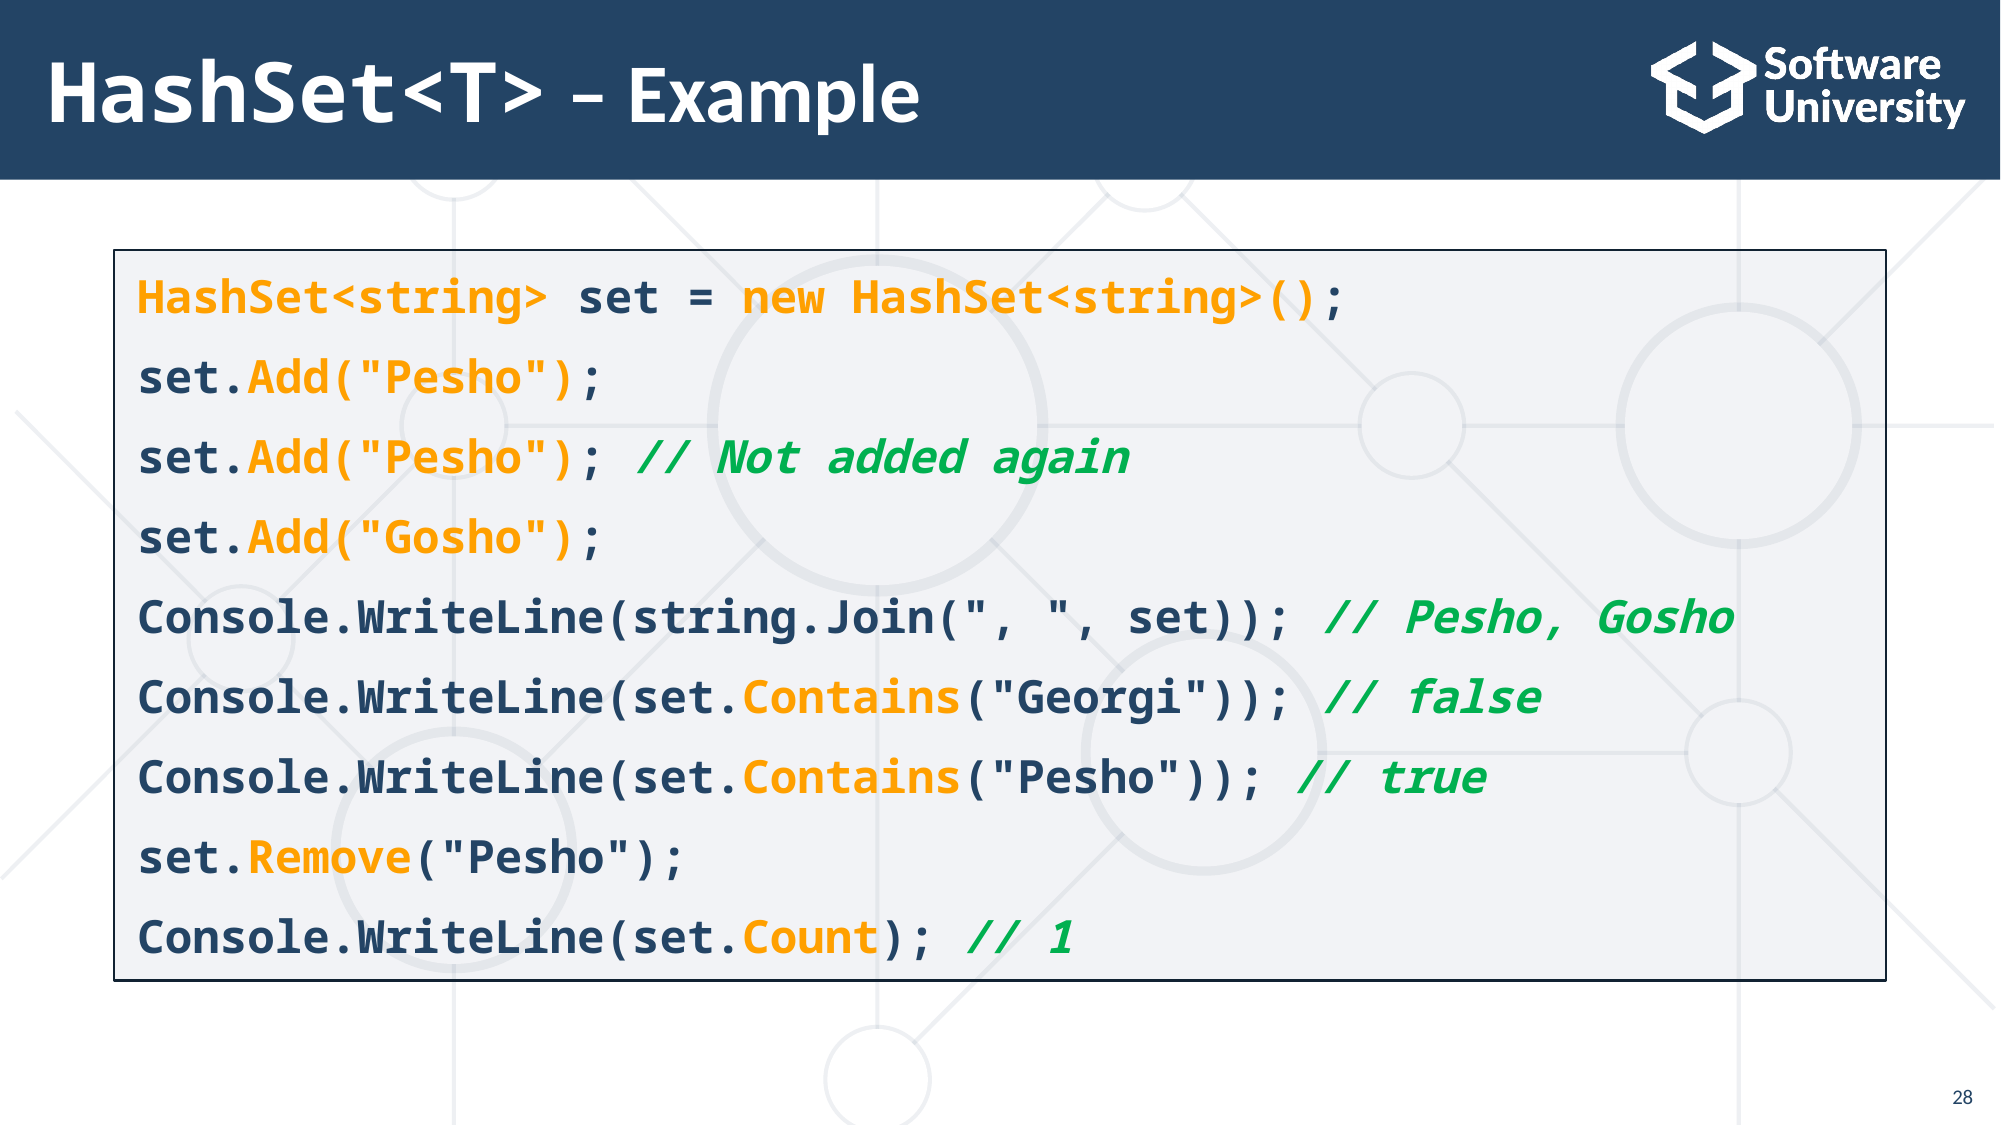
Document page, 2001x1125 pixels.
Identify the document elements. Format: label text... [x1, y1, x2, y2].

slide_number 28 [1927, 1067, 1989, 1117]
picture [1651, 41, 1966, 134]
title HashSet<T> – Example [31, 16, 1625, 162]
text_box HashSet<string> set = new HashSet<string>(); set.Add("Pesho"); set.Add("Pesho"); // Not added again set.Add("Gosho"); Console.WriteLine(string.Join(", ", set)); // Pesho, Gosho Console.WriteLine(set.Contains("Georgi")); // false Console.WriteLine(set.Contains("Pesho")); // true set.Remove("Pesho"); Console.WriteLine(set.Count); // 1 [113, 249, 1887, 981]
